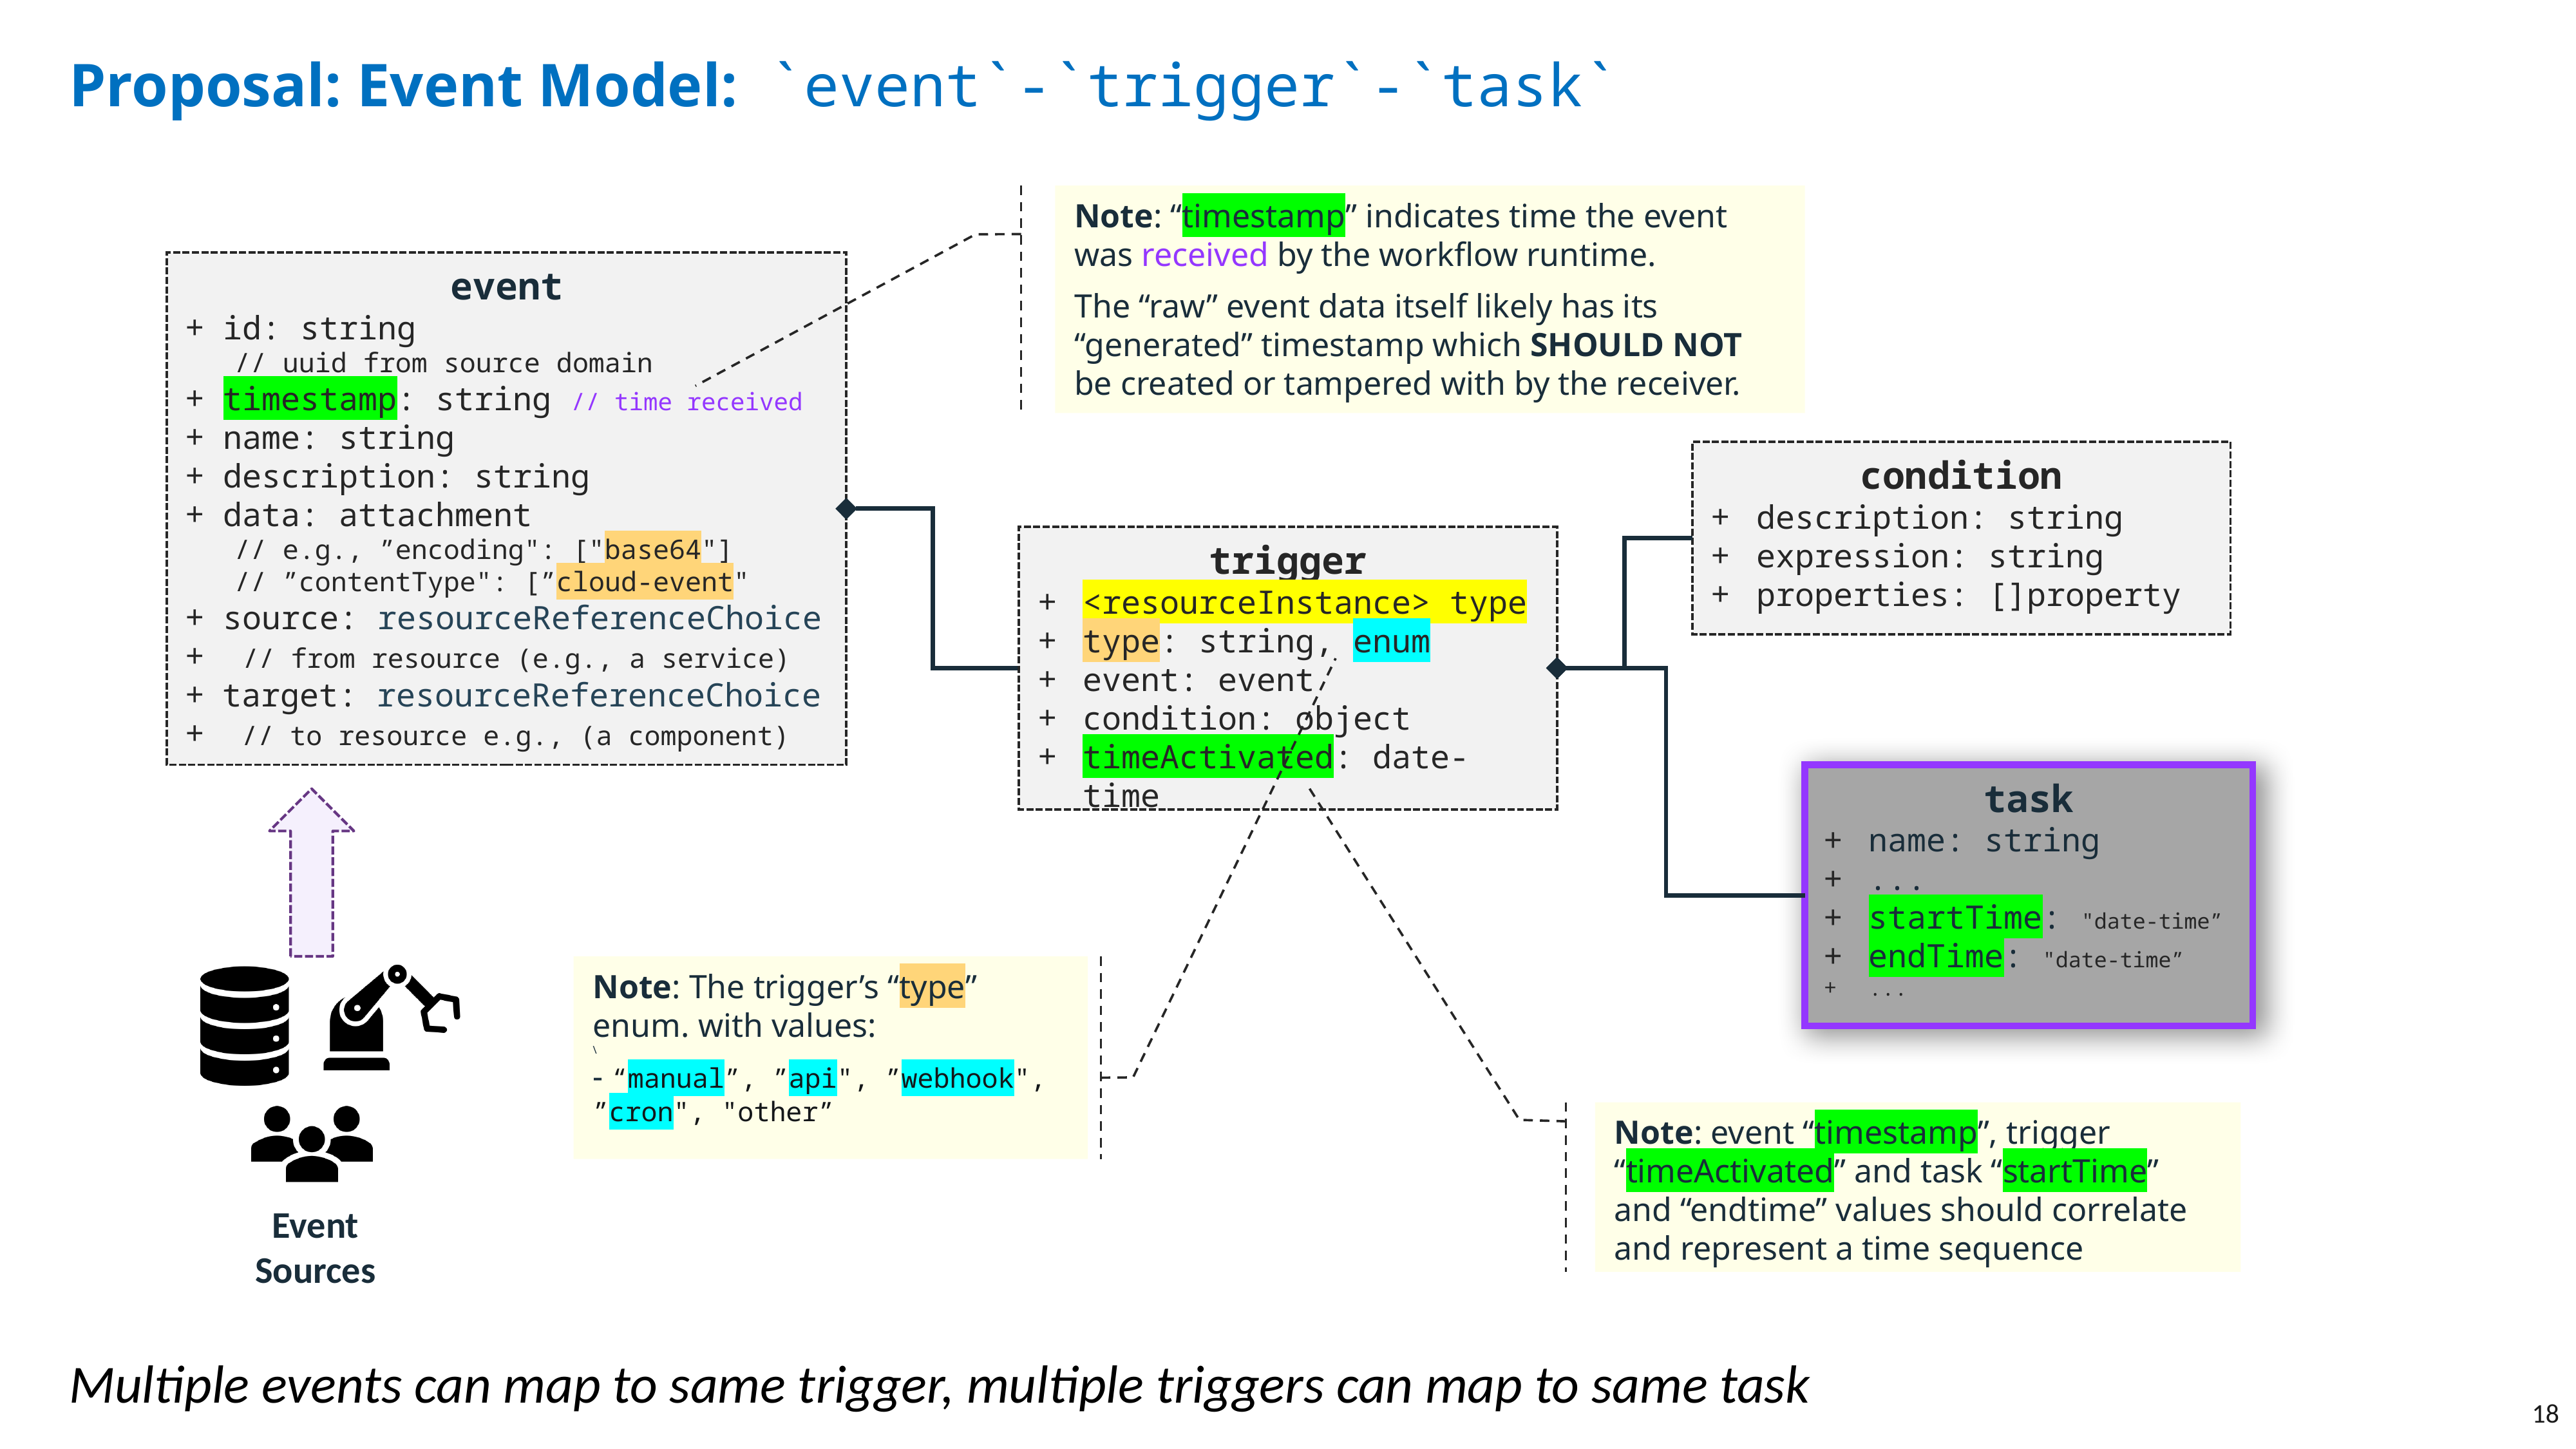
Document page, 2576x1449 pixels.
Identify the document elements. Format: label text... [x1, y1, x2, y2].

text_box condition description: string expression: string properties: []property [1692, 442, 2231, 634]
text_box trigger <resourceInstance> type type: string, enum event: event condition: object timeActivated: date-time [1019, 526, 1557, 810]
text_box event id: string // uuid from source domain timestamp: string // time received name: string description: string data: attachment // e.g., ”encoding": ["base64"] // ”contentType": [”cloud-event" source: resourceReferenceChoice // from resource (e.g., a service) target: resourceReferenceChoice // to resource e.g., (a component) [166, 252, 847, 765]
text_box Proposal: Event Model: `event`-`trigger`-`task` [59, 41, 2260, 133]
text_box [169, 941, 466, 1296]
text_box Note: event “timestamp”, trigger “timeActivated” and task “startTime” and “endtime” values should correlate and represent a time sequence [1595, 1103, 2240, 1272]
text_box Multiple events can map to same trigger, multiple triggers can map to same task [59, 1344, 2368, 1419]
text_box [1557, 538, 1692, 668]
text_box task name: string ... startTime: "date-time” endTime: "date-time” ... [1804, 764, 2253, 1027]
text_box Note: “timestamp” indicates time the event was received by the workflow runtime. The “raw” event data itself likely has its “generated” timestamp which SHOULD NOT be created or tampered with by the receiver. [1055, 185, 1805, 413]
slide_number 18 [2422, 1396, 2560, 1449]
text_box Note: The trigger’s “type” enum. with values: \ - “manual”, ”api", ”webhook", ”cron", "other” [574, 956, 1088, 1159]
text_box [269, 788, 354, 941]
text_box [846, 508, 1019, 668]
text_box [1557, 668, 1805, 896]
